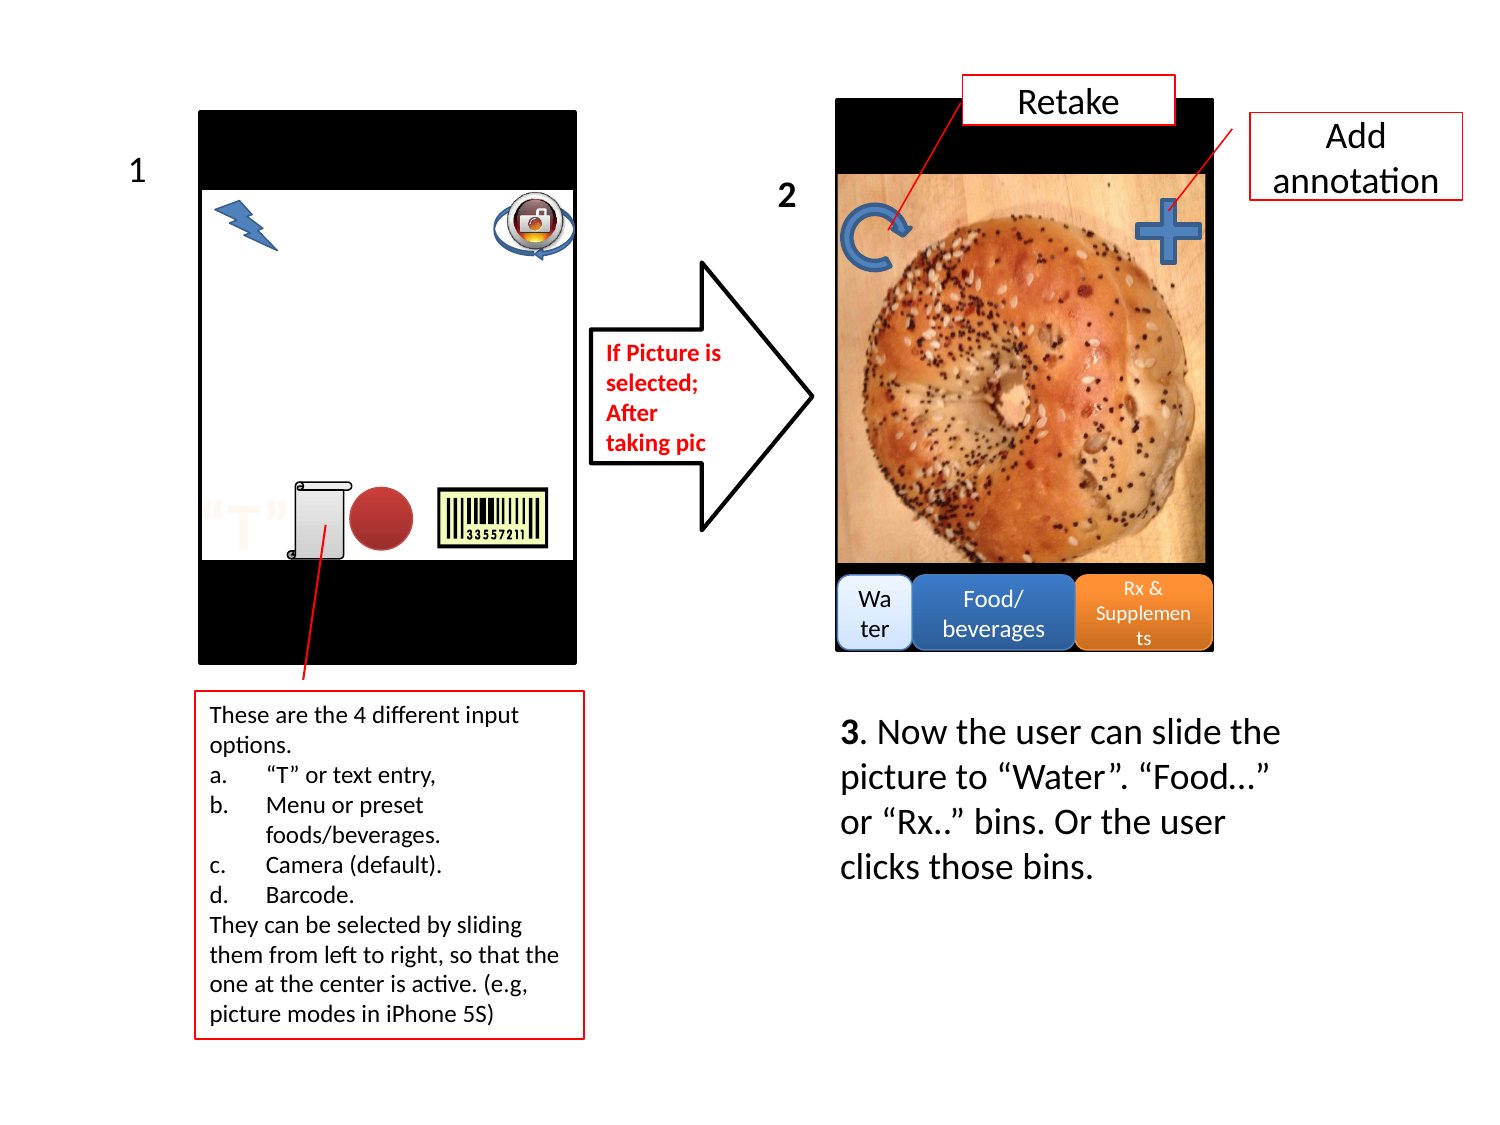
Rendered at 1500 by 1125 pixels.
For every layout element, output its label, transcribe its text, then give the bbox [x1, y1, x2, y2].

text_box [199, 187, 575, 563]
text_box [287, 482, 352, 559]
text_box [1205, 641, 1213, 650]
text_box [214, 200, 278, 251]
text_box 3. Now the user can slide the picture to “Water”. “Food…” or “Rx..” bins. Or the user clicks those bins. [825, 699, 1313, 897]
text_box [199, 563, 575, 663]
text_box [569, 216, 575, 244]
text_box Add annotation [1249, 112, 1463, 200]
text_box Water [837, 574, 912, 650]
text_box [905, 642, 920, 650]
text_box [837, 642, 845, 650]
text_box [199, 112, 575, 187]
picture [502, 188, 566, 252]
text_box Retake [962, 75, 1175, 126]
picture [837, 174, 1206, 563]
text_box [837, 99, 1213, 584]
text_box These are the 4 different input options. “T” or text entry, Menu or preset foods/beverages. Camera (default). Barcode. They can be selected by sliding them from left to right, so that the one at the center is active. (e.g, picture modes in iPhone 5S) [194, 691, 584, 1040]
text_box [349, 487, 413, 550]
text_box 2 [762, 162, 812, 223]
text_box [1067, 643, 1082, 650]
text_box Rx & Supplements [1075, 574, 1213, 650]
text_box If Picture is selected; After taking pic [591, 262, 813, 531]
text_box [437, 487, 549, 549]
text_box Food/beverages [912, 574, 1075, 650]
text_box 1 [112, 137, 162, 198]
text_box “T” [182, 474, 308, 571]
